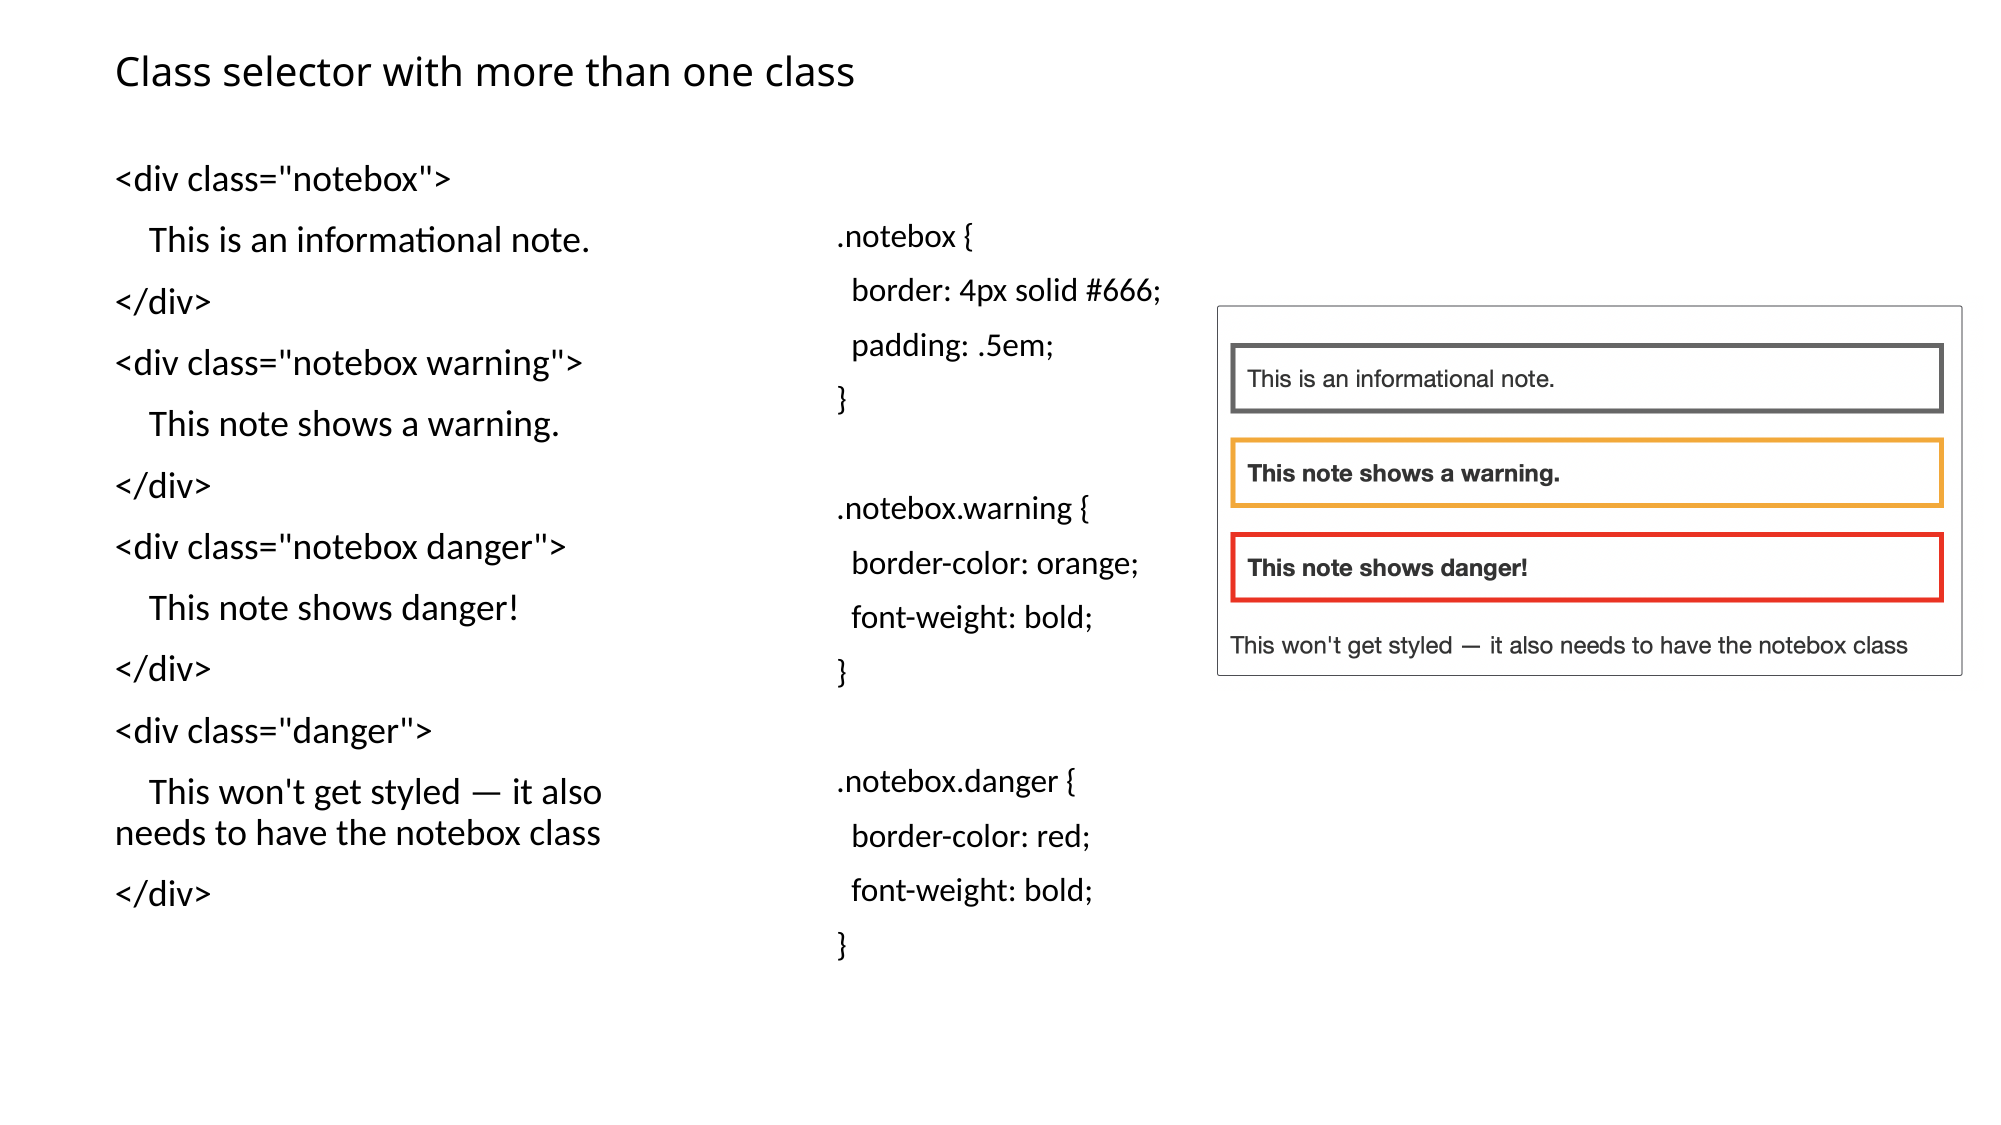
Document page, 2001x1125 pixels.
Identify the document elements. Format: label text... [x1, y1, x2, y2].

title Class selector with more than one class [99, 42, 1825, 152]
picture [1210, 295, 1984, 691]
list <div class="notebox"> This is an informational note. </div> <div class="notebox warning"> This note shows a warning. </div> <div class="notebox danger"> This note shows danger! </div> <div class="danger"> This won't get styled — it also needs to have the notebox class </div> [99, 151, 718, 1000]
list .notebox { border: 4px solid #666; padding: .5em; } .notebox.warning { border-color: orange; font-weight: bold; } .notebox.danger { border-color: red; font-weight: bold; } [821, 210, 1211, 974]
